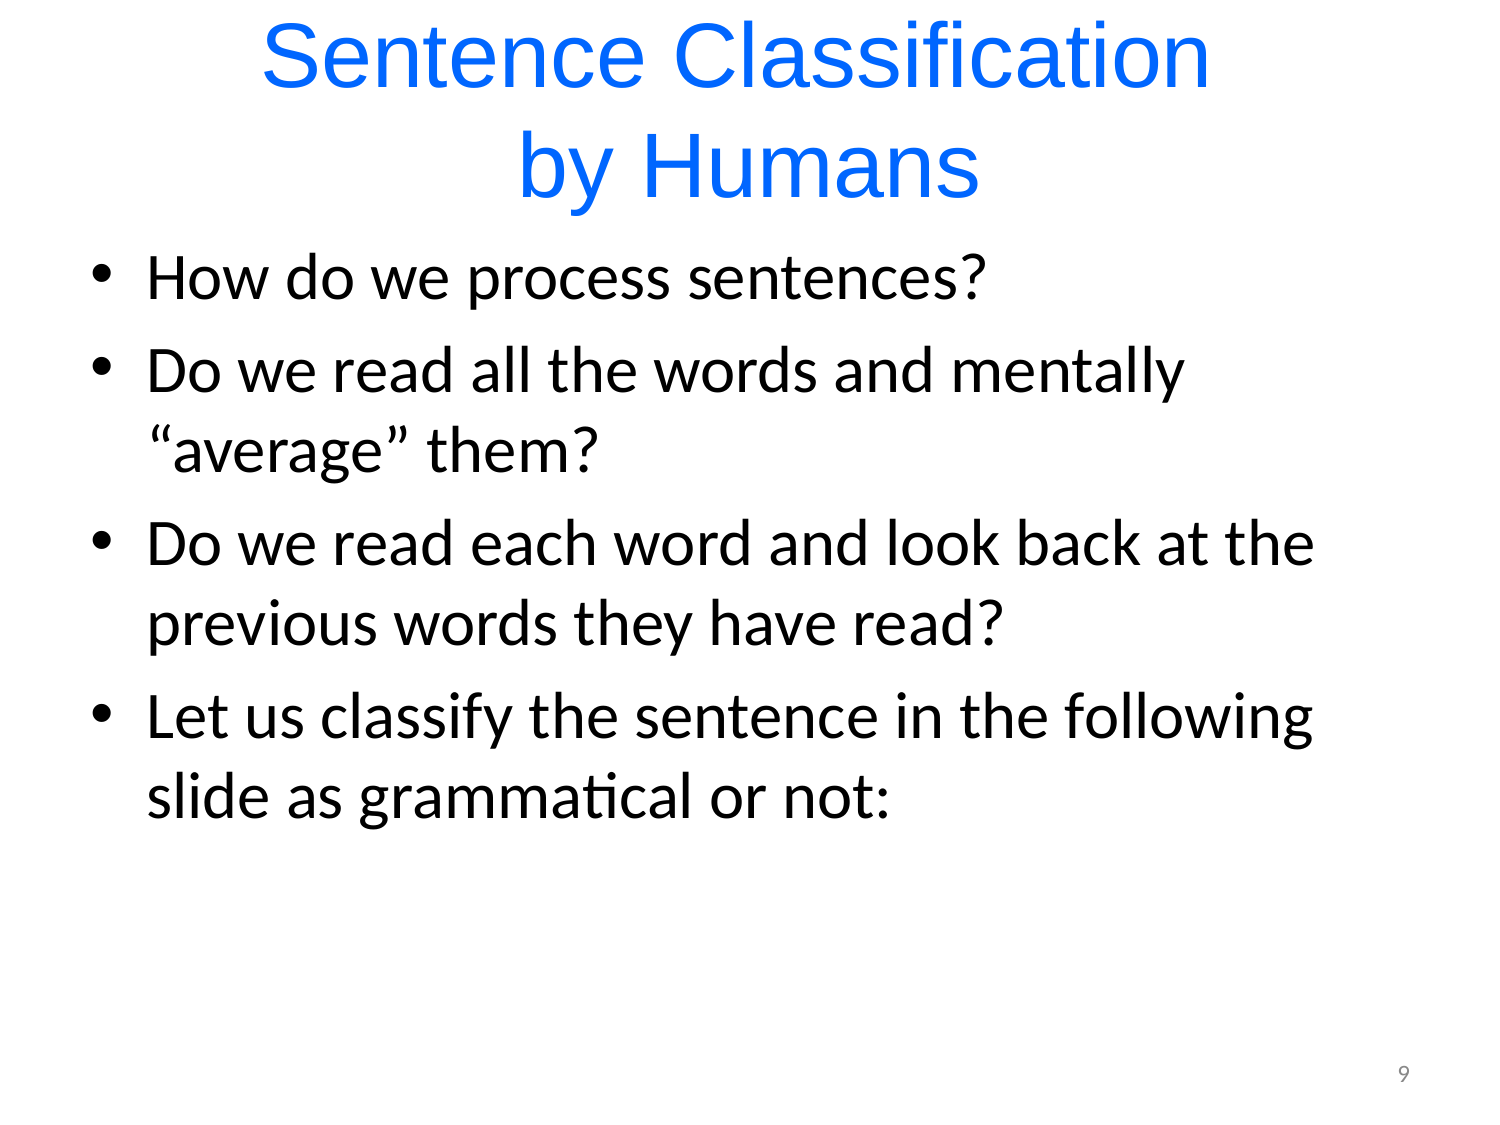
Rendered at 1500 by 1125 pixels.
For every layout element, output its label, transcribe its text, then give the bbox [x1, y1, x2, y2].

slide_number 9 [1074, 1042, 1425, 1103]
list How do we process sentences? Do we read all the words and mentally “average” them? Do we read each word and look back at the previous words they have read? Let us classify the sentence in the following slide as grammatical or not: [75, 224, 1425, 1075]
title Sentence Classification by Humans [75, 12, 1425, 200]
